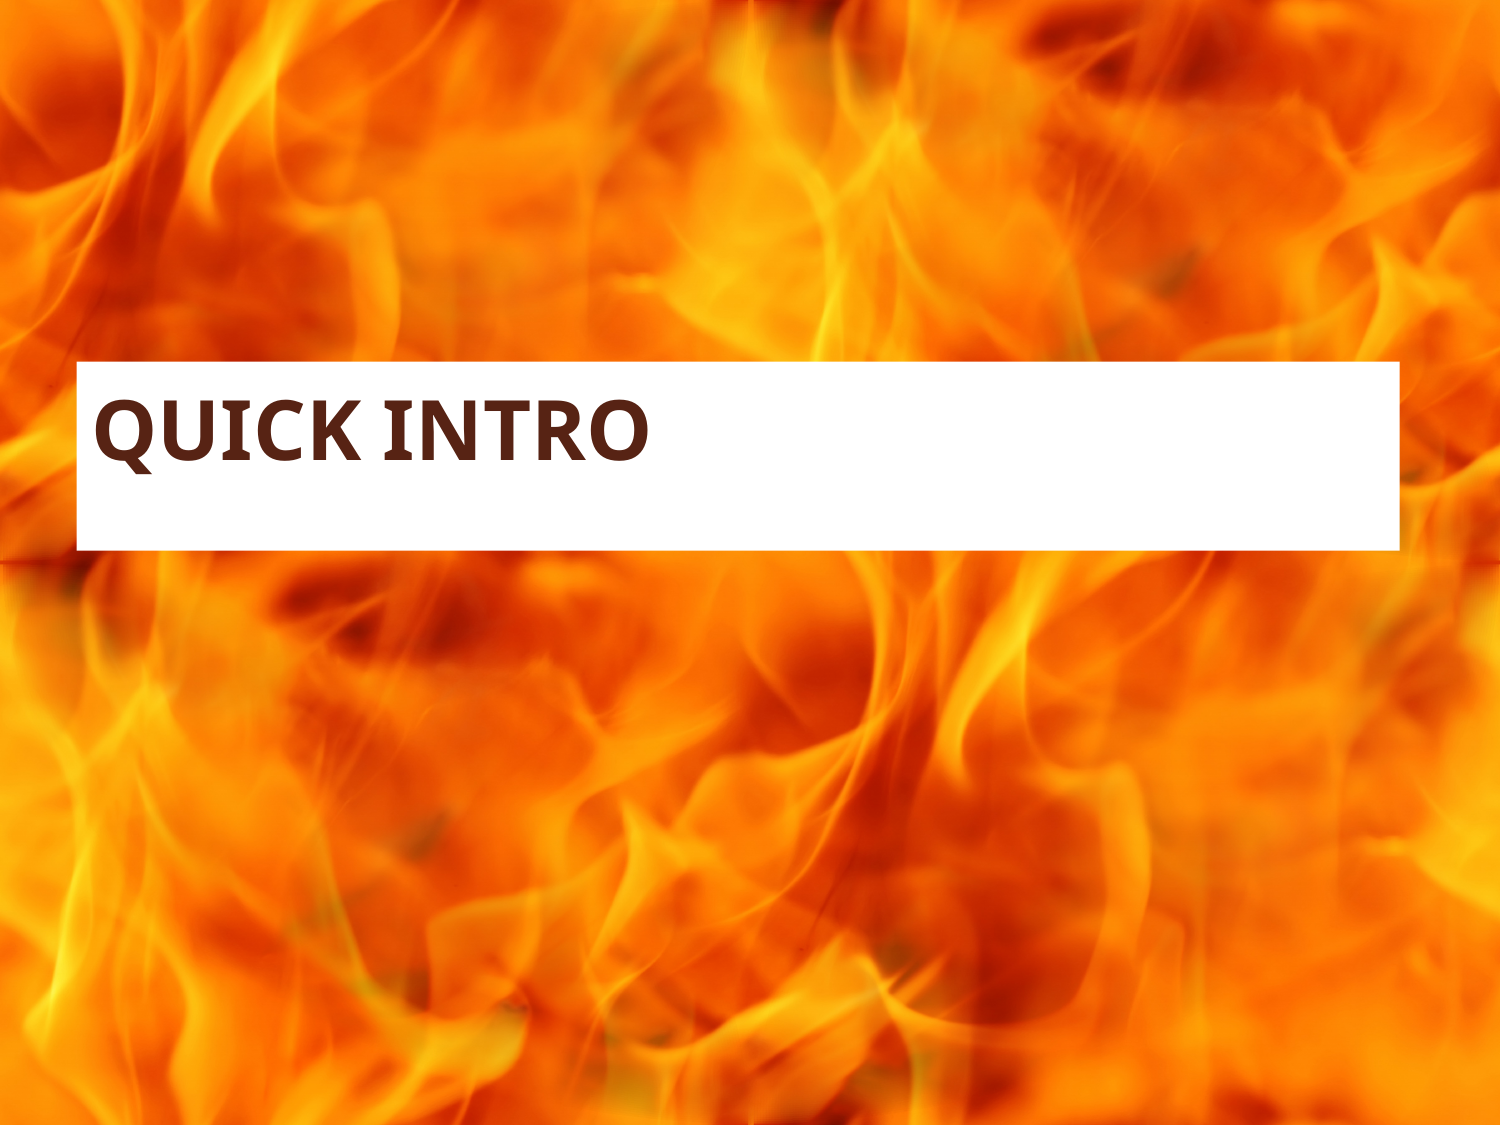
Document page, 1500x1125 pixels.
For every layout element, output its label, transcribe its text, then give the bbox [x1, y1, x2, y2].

picture [0, 0, 1500, 1125]
title Quick Intro [76, 361, 1400, 551]
